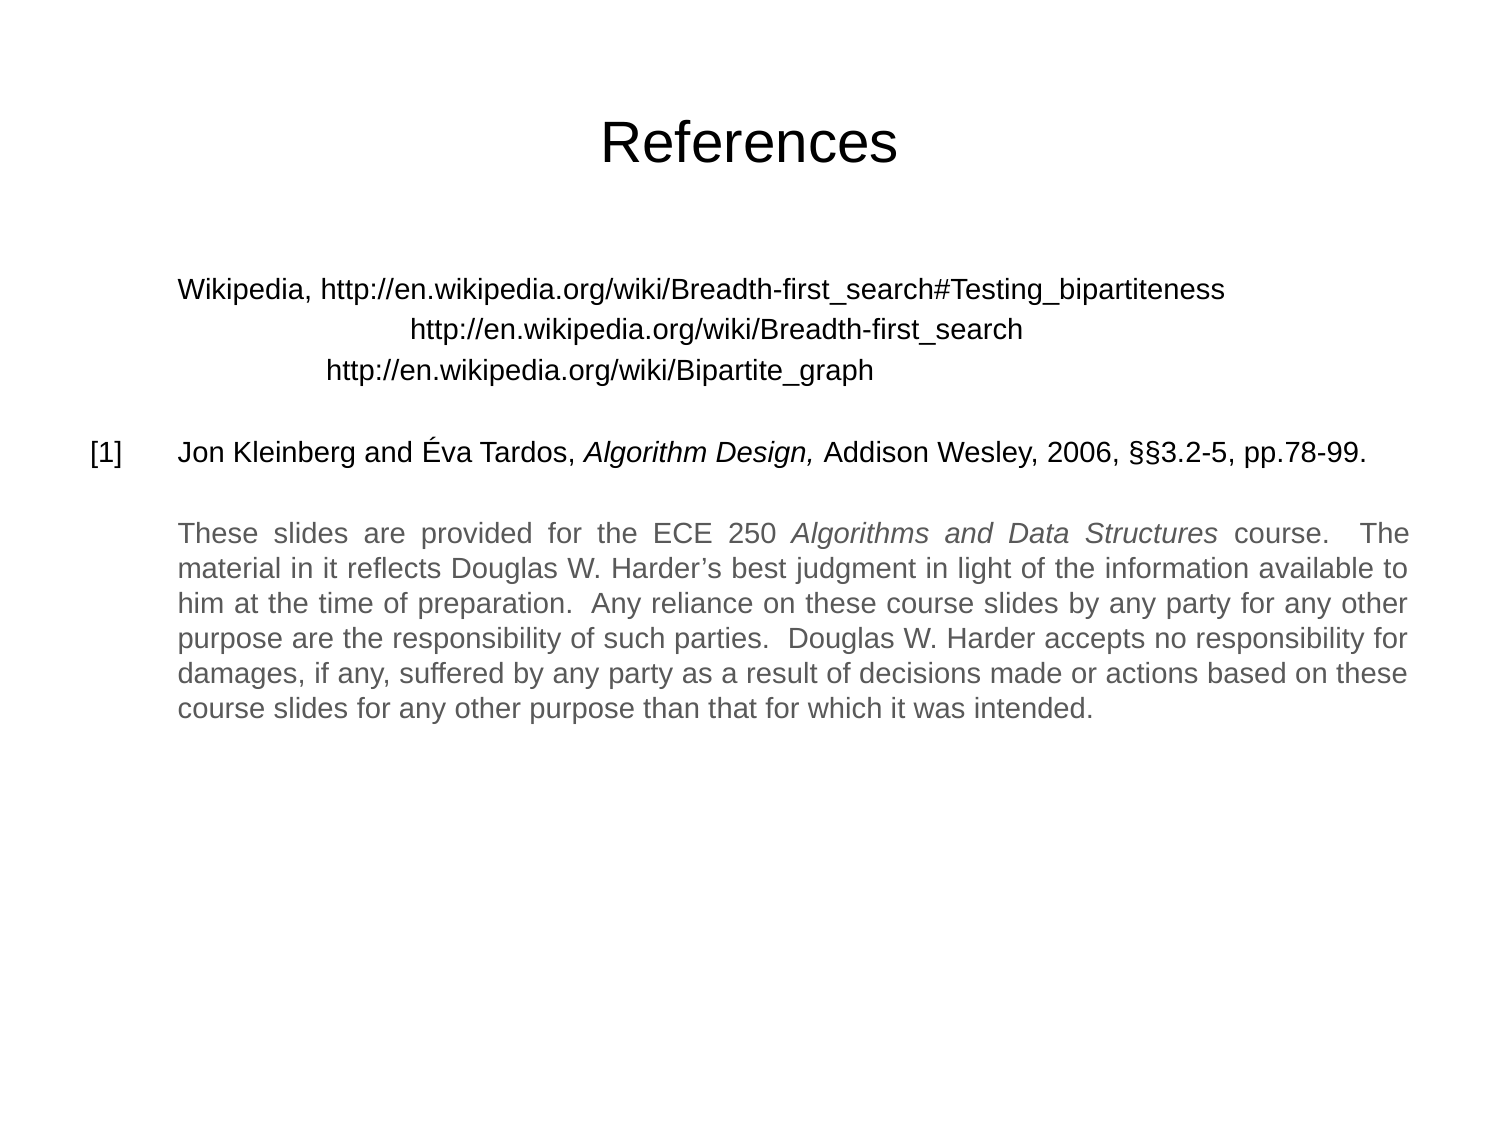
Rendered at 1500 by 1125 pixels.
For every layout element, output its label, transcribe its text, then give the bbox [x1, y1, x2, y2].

list Wikipedia, http://en.wikipedia.org/wiki/Breadth-first_search#Testing_bipartiteness http://en.wikipedia.org/wiki/Breadth-first_search http://en.wikipedia.org/wiki/Bipartite_graph [1] Jon Kleinberg and Éva Tardos, Algorithm Design, Addison Wesley, 2006, §§3.2-5, pp.78-99. These slides are provided for the ECE 250 Algorithms and Data Structures course. The material in it reflects Douglas W. Harder’s best judgment in light of the information available to him at the time of preparation. Any reliance on these course slides by any party for any other purpose are the responsibility of such parties. Douglas W. Harder accepts no responsibility for damages, if any, suffered by any party as a result of decisions made or actions based on these course slides for any other purpose than that for which it was intended. [74, 262, 1426, 1006]
title References [74, 44, 1426, 233]
